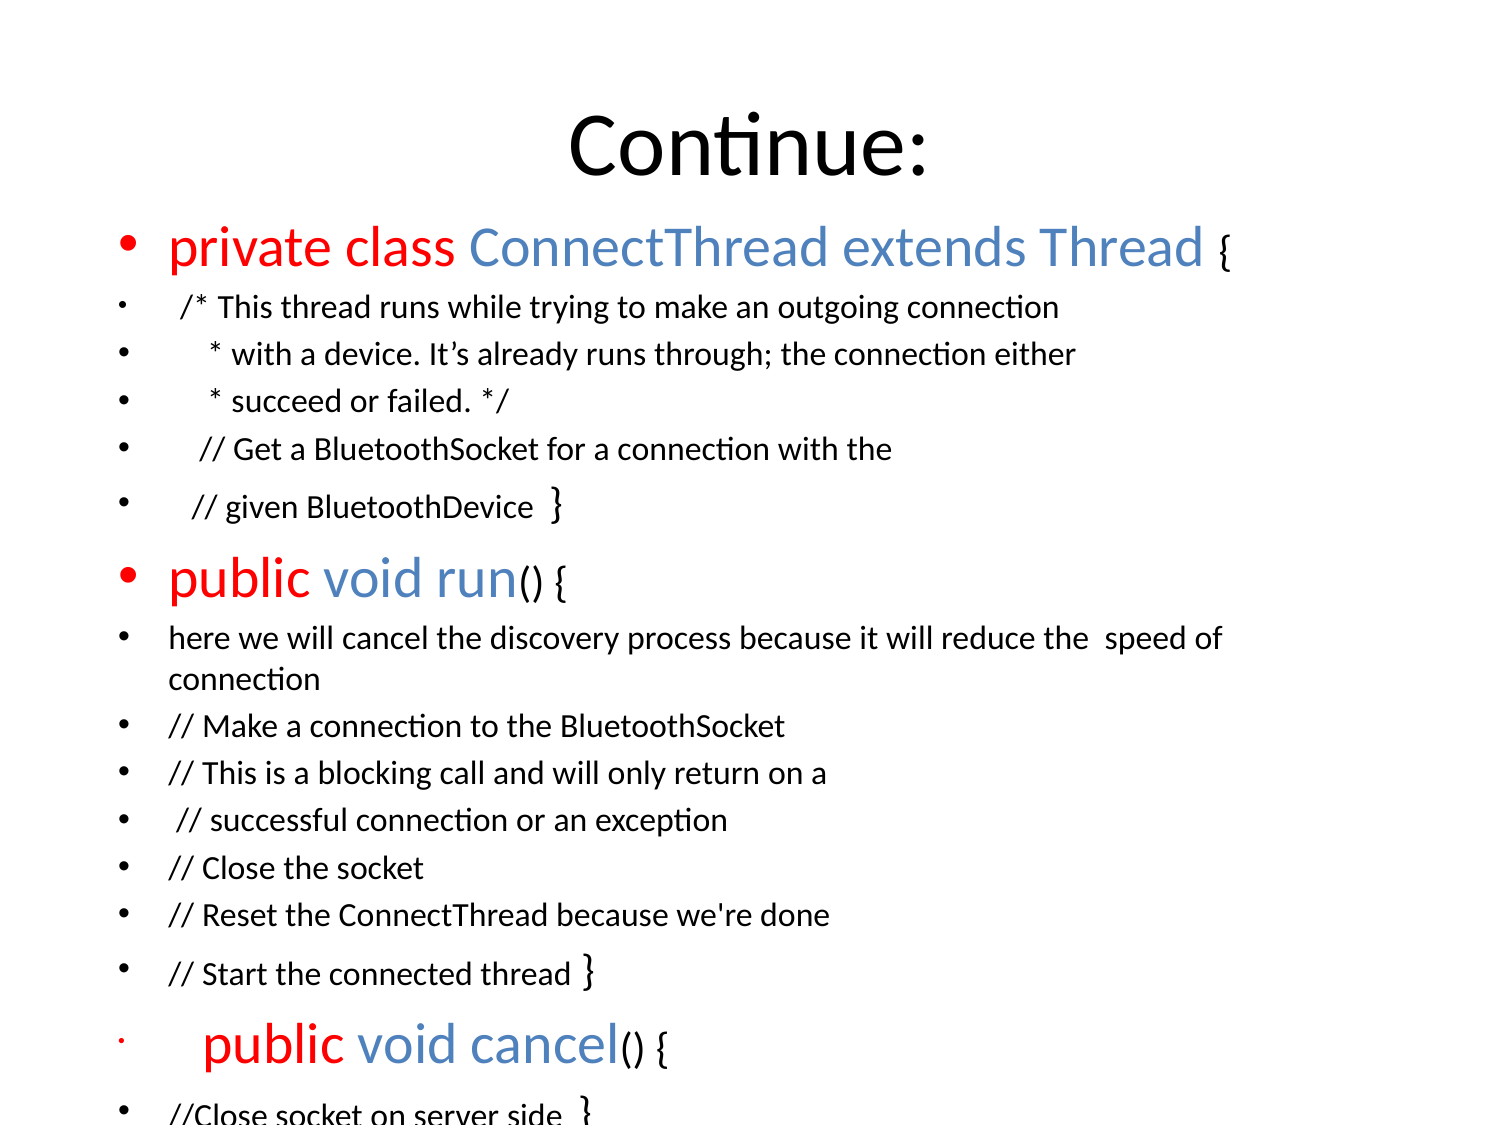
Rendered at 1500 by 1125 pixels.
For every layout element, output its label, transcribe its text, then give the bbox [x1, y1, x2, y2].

list private class ConnectThread extends Thread { /* This thread runs while trying to make an outgoing connection * with a device. It’s already runs through; the connection either * succeed or failed. */ // Get a BluetoothSocket for a connection with the // given BluetoothDevice } public void run() { here we will cancel the discovery process because it will reduce the speed of connection // Make a connection to the BluetoothSocket // This is a blocking call and will only return on a // successful connection or an exception // Close the socket // Reset the ConnectThread because we're done // Start the connected thread } public void cancel() { //Close socket on server side } [103, 200, 1397, 1125]
title Continue: [75, 45, 1425, 233]
